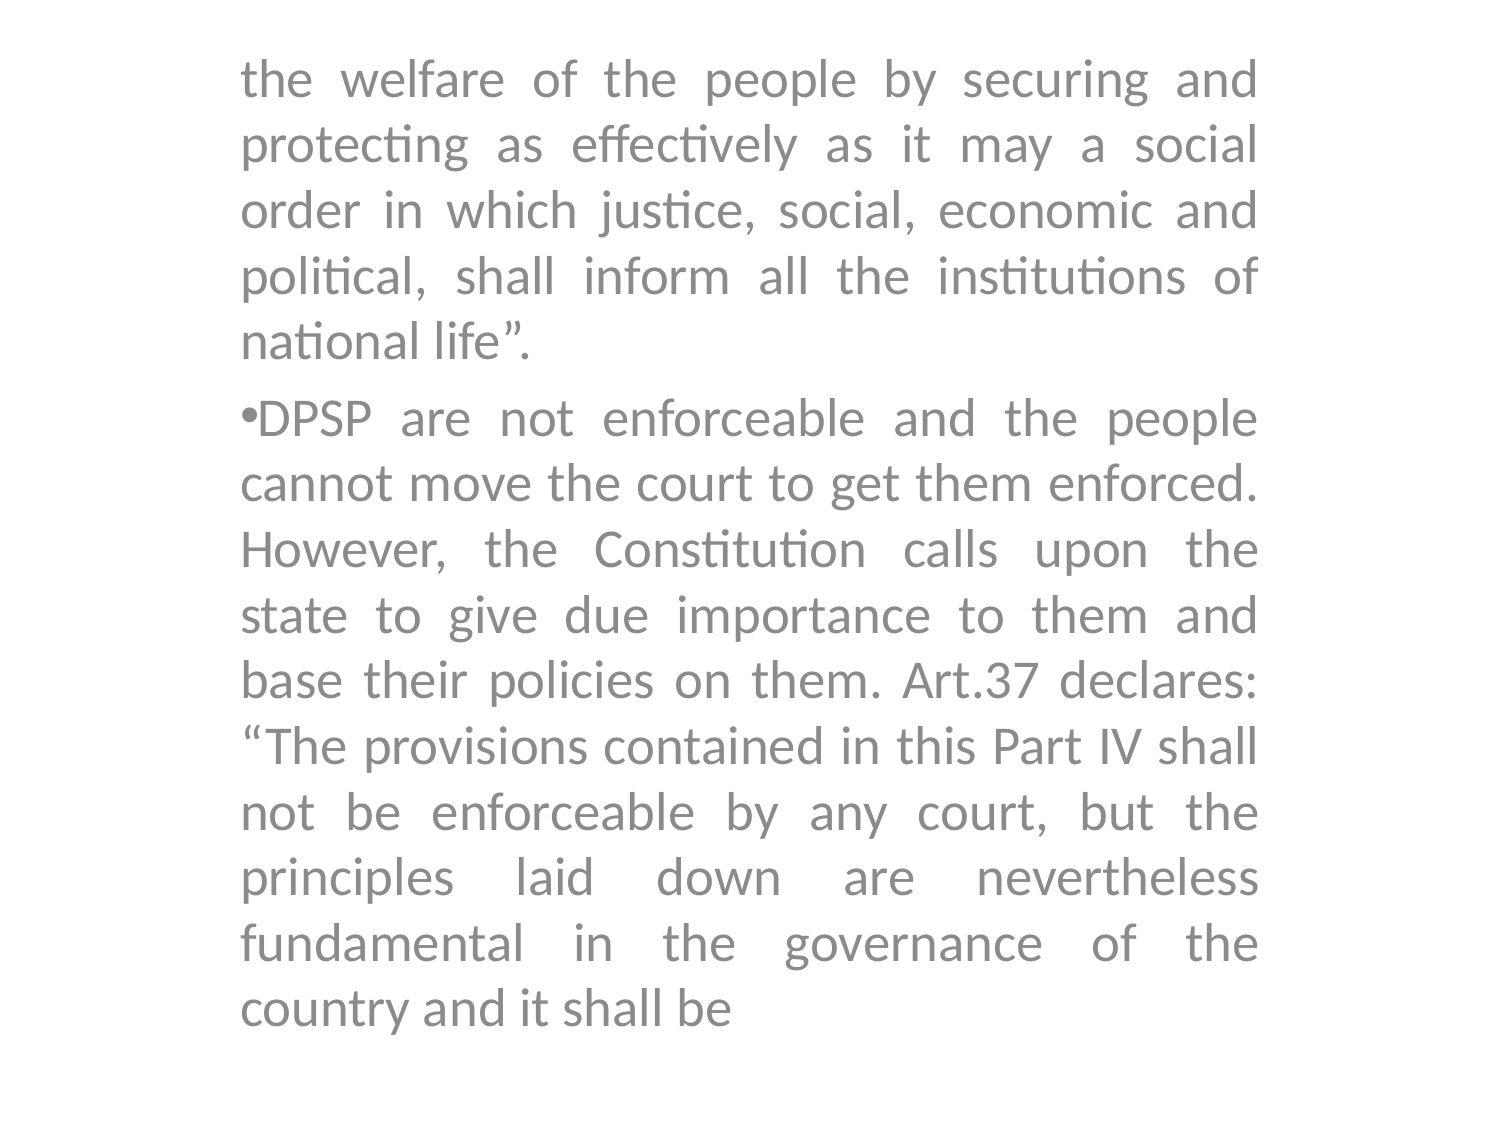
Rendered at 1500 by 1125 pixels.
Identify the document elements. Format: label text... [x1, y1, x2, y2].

subtitle the welfare of the people by securing and protecting as effectively as it may a social order in which justice, social, economic and political, shall inform all the institutions of national life”. DPSP are not enforceable and the people cannot move the court to get them enforced. However, the Constitution calls upon the state to give due importance to them and base their policies on them. Art.37 declares: “The provisions contained in this Part IV shall not be enforceable by any court, but the principles laid down are nevertheless fundamental in the governance of the country and it shall be [225, 35, 1275, 1055]
